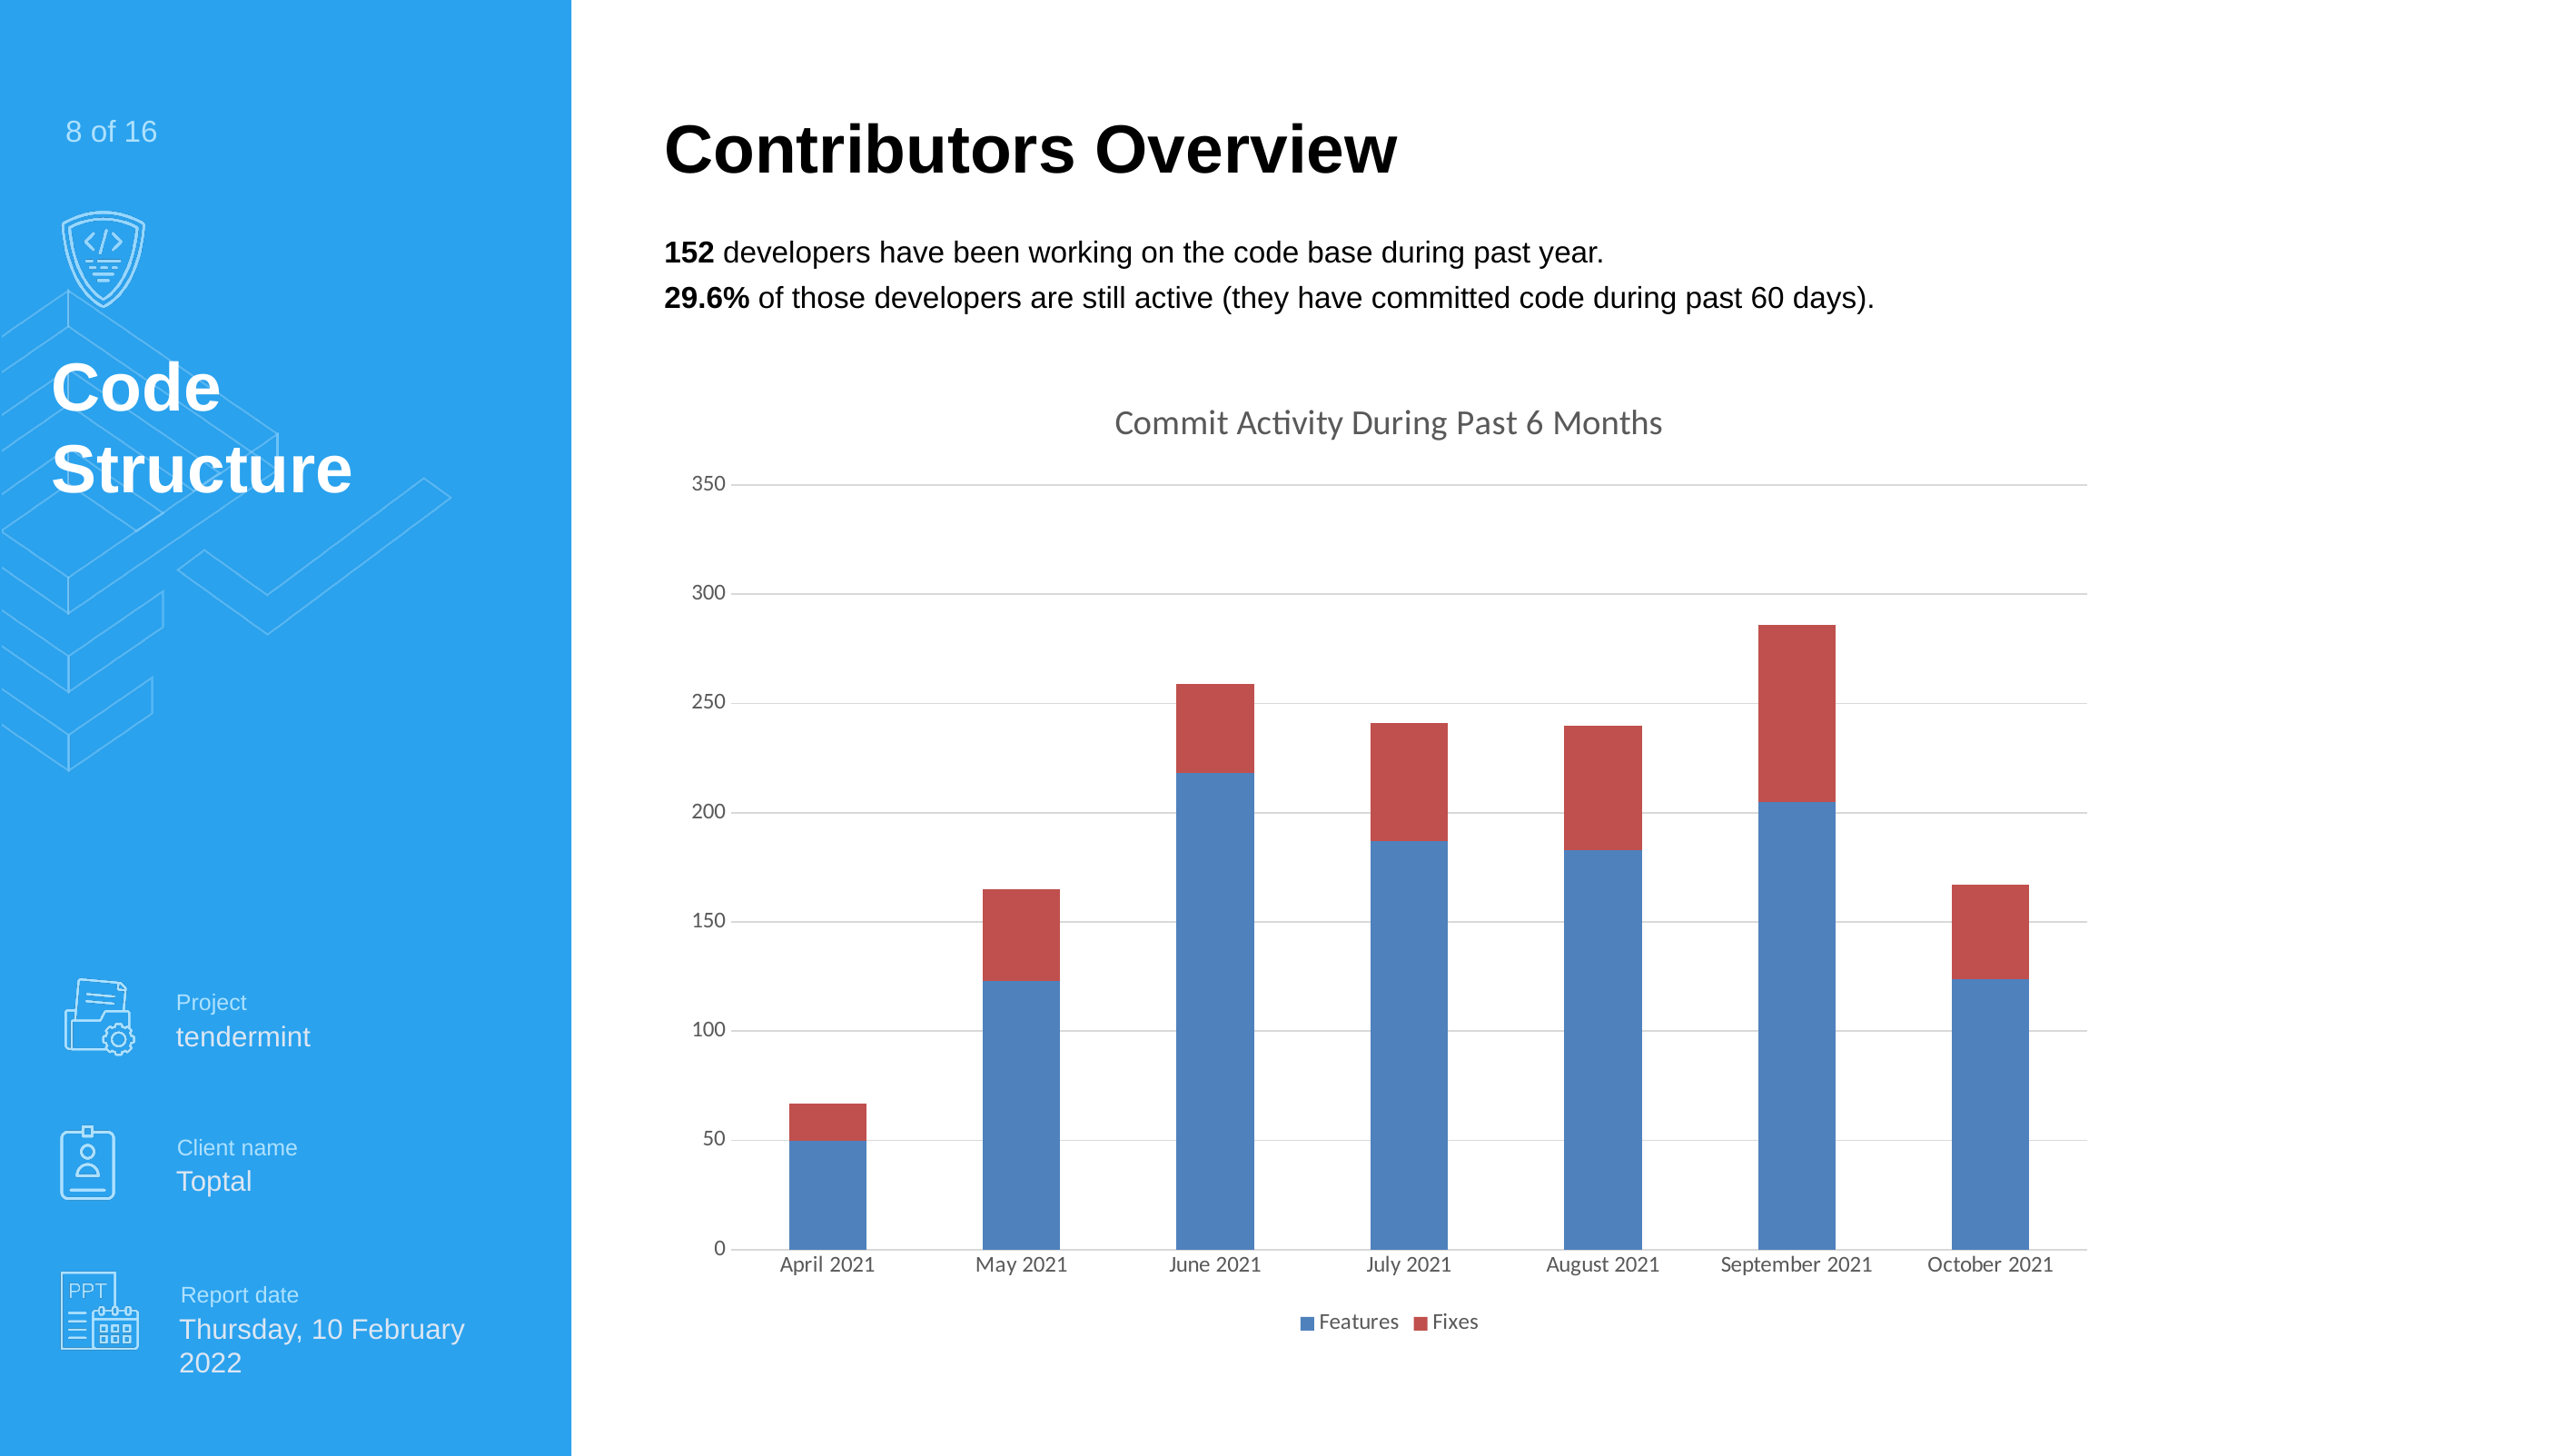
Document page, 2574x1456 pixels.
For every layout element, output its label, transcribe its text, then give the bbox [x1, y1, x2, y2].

picture [49, 1123, 129, 1203]
picture [60, 1271, 140, 1351]
chart [661, 371, 2117, 1342]
picture [2, 211, 453, 773]
text_box Code Structure [37, 335, 495, 513]
text_box 8 of 16 [52, 104, 321, 155]
text_box Contributors Overview [650, 57, 2127, 194]
text_box 152 developers have been working on the code base during past year. 29.6% of those developers are still active (they have committed code during past 60 days). [650, 216, 2207, 322]
picture [60, 976, 140, 1057]
